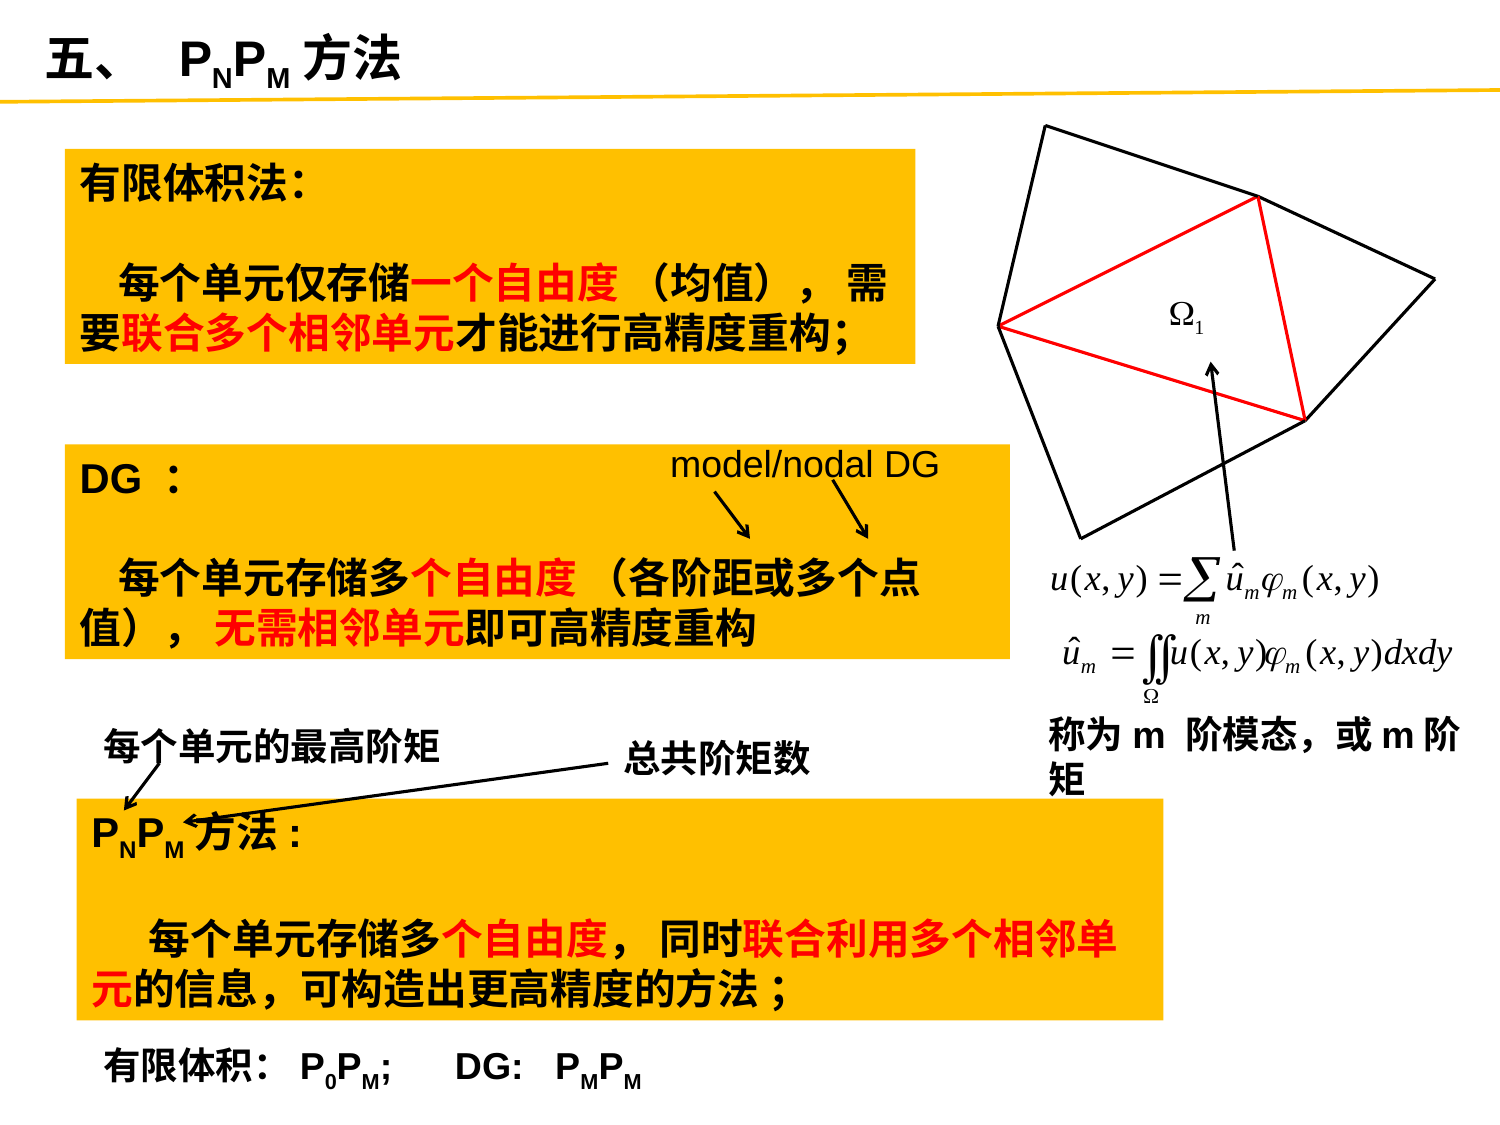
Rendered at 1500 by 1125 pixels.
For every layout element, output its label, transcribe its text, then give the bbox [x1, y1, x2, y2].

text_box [1056, 621, 1462, 711]
text_box DG ： 每个单元存储多个自由度 （各阶距或多个点值）， 无需相邻单元即可高精度重构 [64, 444, 1010, 660]
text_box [997, 325, 1081, 540]
text_box PNPM方法: 每个单元存储多个自由度， 同时联合利用多个相邻单元的信息，可构造出更高精度的方法 ； [76, 798, 1164, 1021]
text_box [1080, 420, 1205, 540]
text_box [997, 125, 1046, 325]
text_box 有限体积法： 每个单元仅存储一个自由度 （均值）， 需要联合多个相邻单元才能进行高精度重构； [64, 148, 916, 364]
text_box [1081, 325, 1306, 420]
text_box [123, 762, 160, 811]
text_box 有限体积：P0PM; DG: PMPM [88, 1034, 857, 1101]
text_box 每个单元的最高阶矩 [88, 715, 585, 776]
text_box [1045, 550, 1387, 634]
text_box 称为m 阶模态，或m阶矩 [1033, 704, 1500, 809]
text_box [0, 89, 1500, 102]
text_box model/nodal DG [655, 432, 975, 493]
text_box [1238, 420, 1306, 540]
text_box 总共阶矩数 [608, 727, 987, 788]
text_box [1306, 195, 1436, 278]
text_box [1047, 125, 1259, 197]
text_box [1257, 195, 1306, 325]
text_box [832, 479, 869, 540]
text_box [1310, 278, 1436, 421]
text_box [182, 762, 609, 823]
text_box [1050, 205, 1252, 324]
text_box 五、 PNPM方法 [29, 19, 680, 88]
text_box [714, 491, 751, 540]
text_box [1163, 290, 1211, 342]
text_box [1210, 361, 1235, 551]
